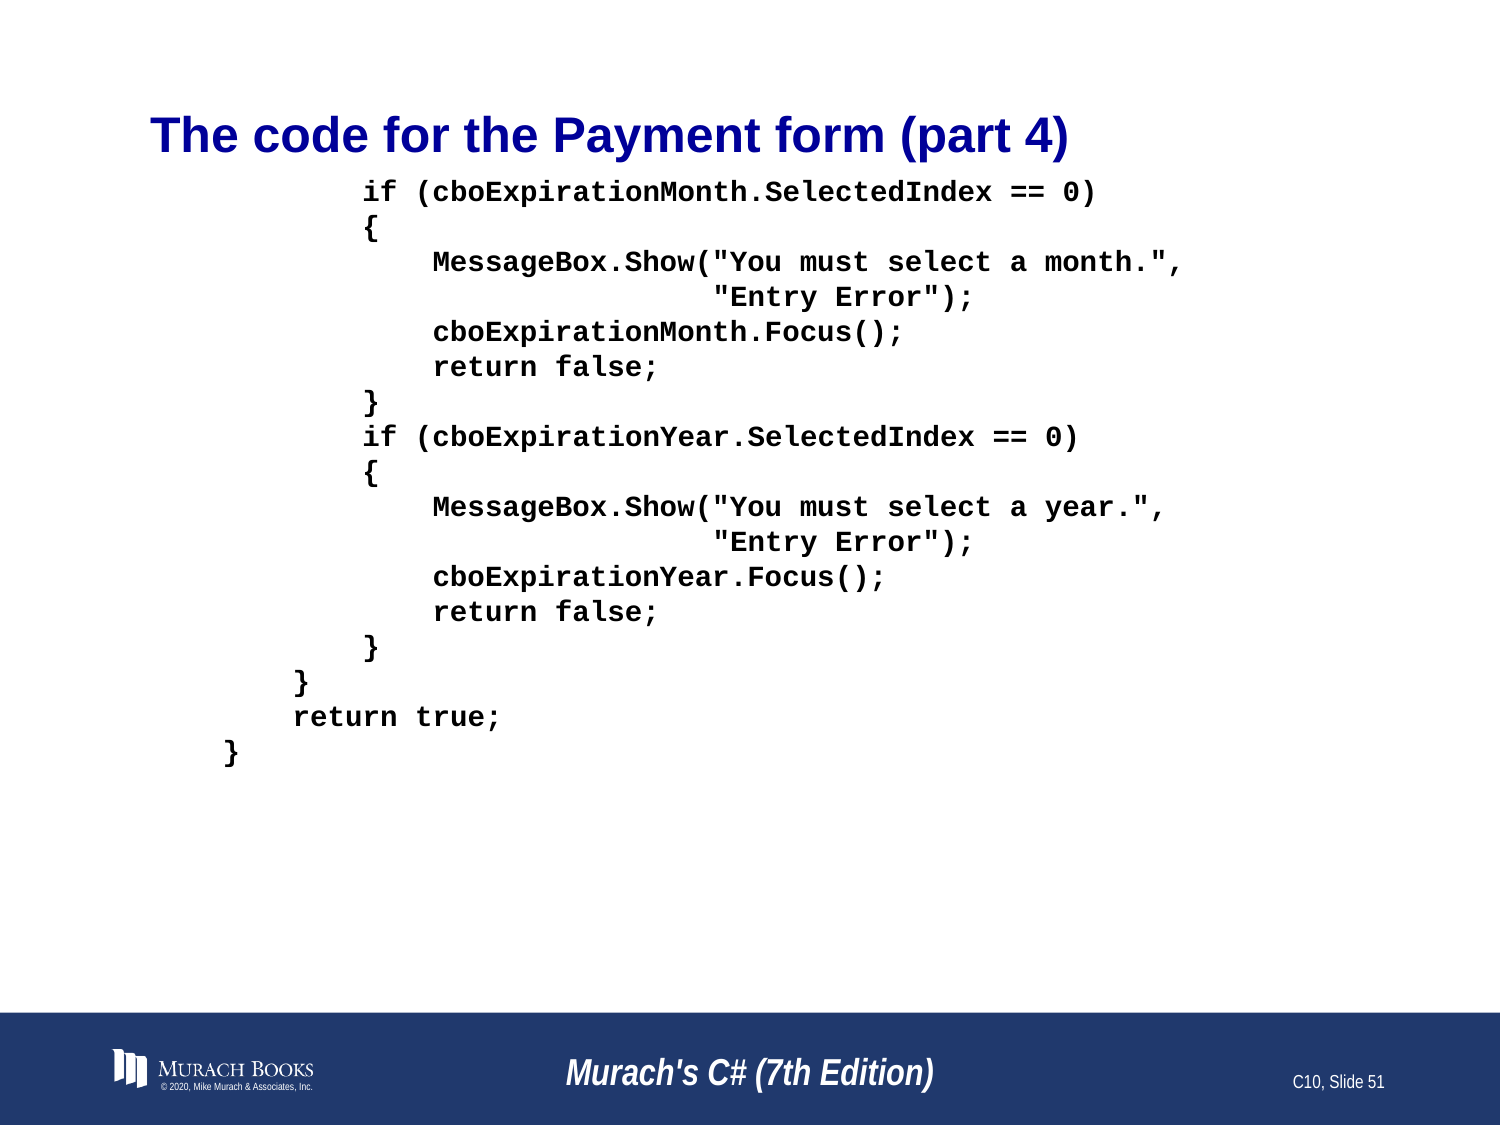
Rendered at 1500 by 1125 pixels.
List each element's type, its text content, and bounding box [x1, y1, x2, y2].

list if (cboExpirationMonth.SelectedIndex == 0) { MessageBox.Show("You must select a month.", "Entry Error"); cboExpirationMonth.Focus(); return false; } if (cboExpirationYear.SelectedIndex == 0) { MessageBox.Show("You must select a year.", "Entry Error"); cboExpirationYear.Focus(); return false; } } return true; } [137, 164, 1350, 965]
title The code for the Payment form (part 4) [150, 102, 1350, 164]
slide_number C10, Slide 51 [1087, 1025, 1400, 1100]
footer © 2020, Mike Murach & Associates, Inc. [12, 1025, 463, 1100]
slide_number Murach's C# (7th Edition) [463, 1025, 1050, 1100]
